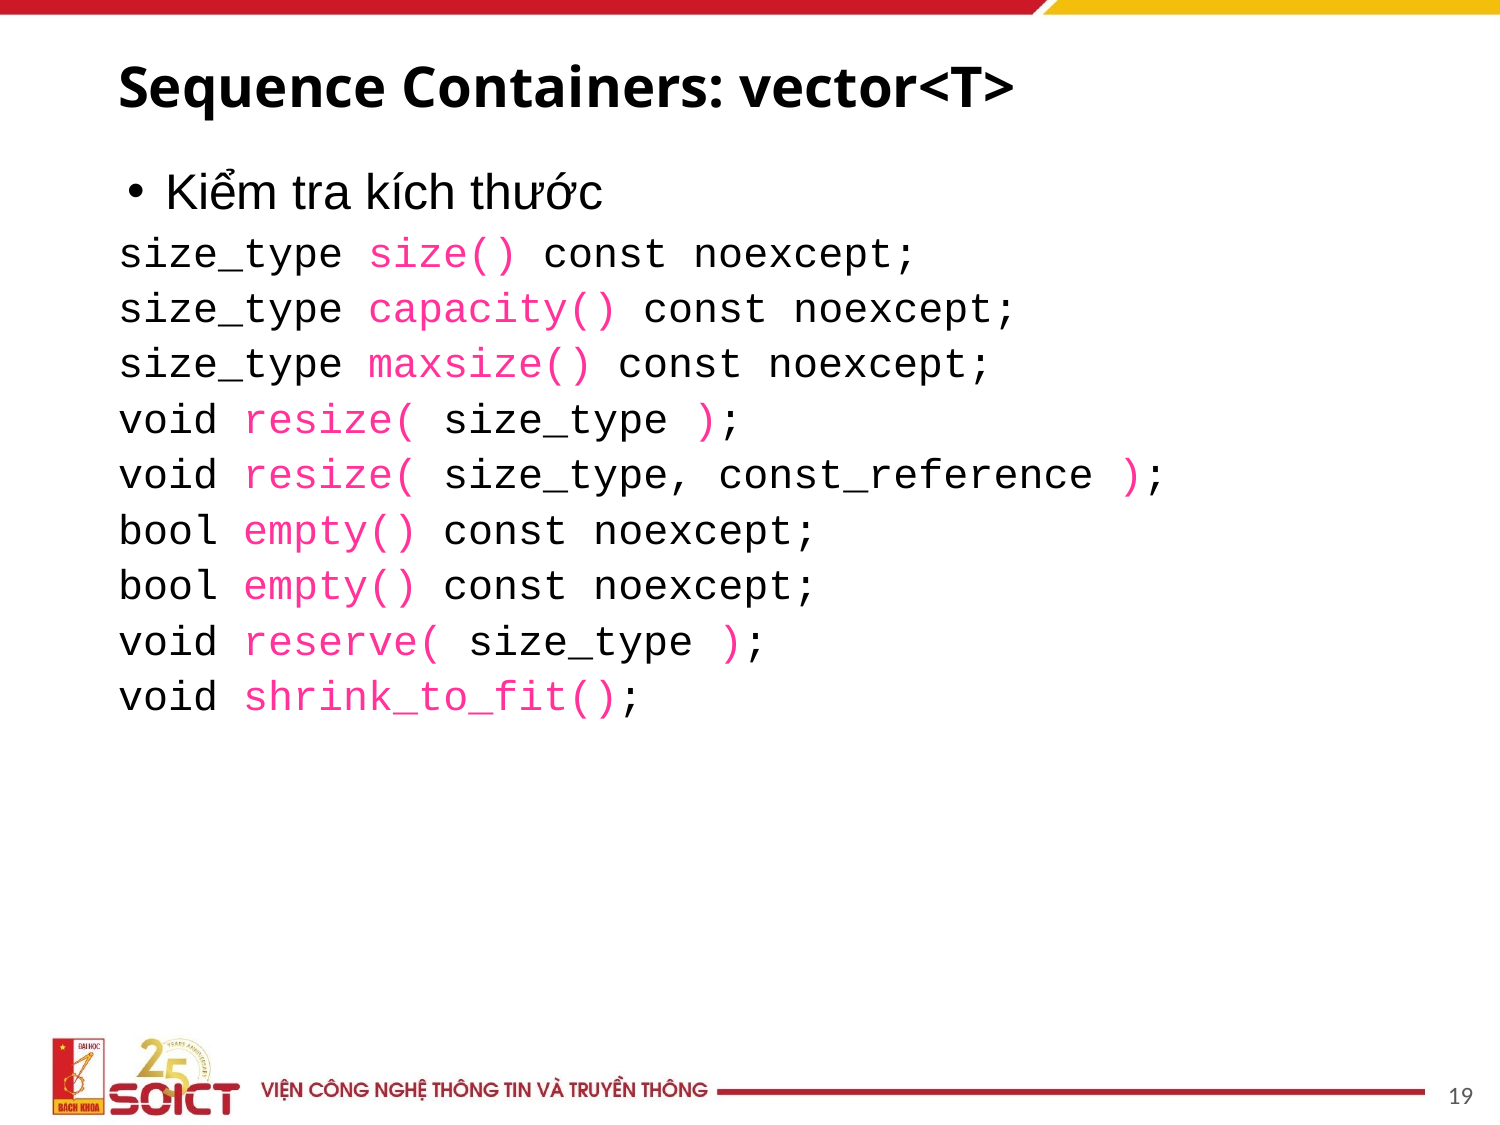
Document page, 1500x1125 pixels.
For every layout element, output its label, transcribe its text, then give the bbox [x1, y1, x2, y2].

title Sequence Containers: vector<T> [103, 24, 1397, 155]
slide_number ‹#› [1300, 1065, 1489, 1125]
picture [0, 0, 1500, 1125]
list Kiểm tra kích thước size_type size() const noexcept; size_type capacity() const noexcept; size_type maxsize() const noexcept; void resize( size_type ); void resize( size_type, const_reference ); bool empty() const noexcept; bool empty() const noexcept; void reserve( size_type ); void shrink_to_fit(); [103, 159, 1421, 1014]
